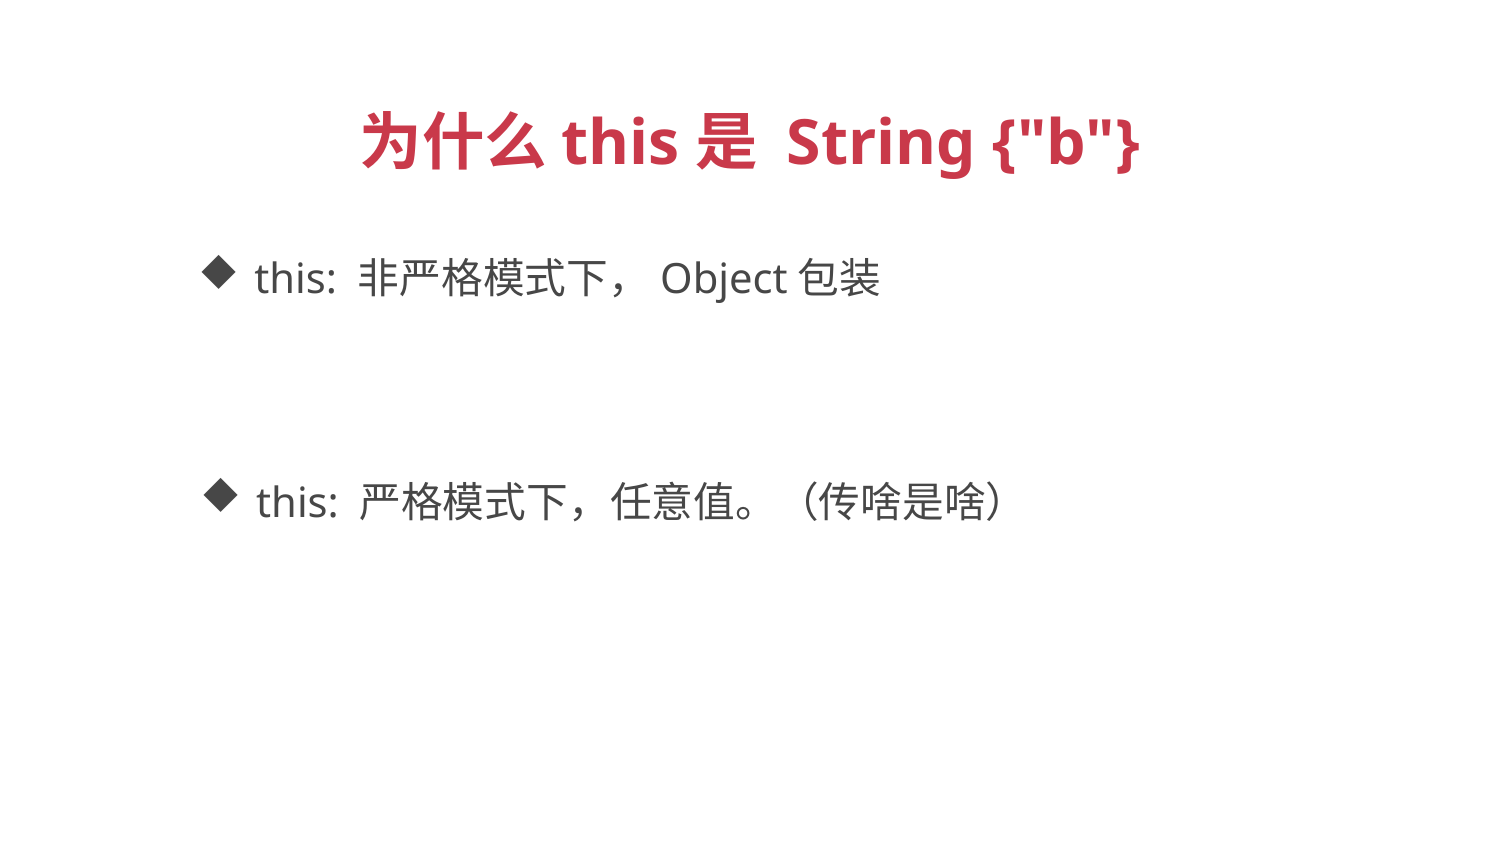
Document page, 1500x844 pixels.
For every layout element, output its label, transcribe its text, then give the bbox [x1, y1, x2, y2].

text_box this: 严格模式下，任意值。（传啥是啥） [109, 468, 1500, 533]
text_box 为什么this是 String {"b"} [344, 94, 1156, 185]
text_box this: 非严格模式下，Object包装 [108, 244, 1494, 310]
